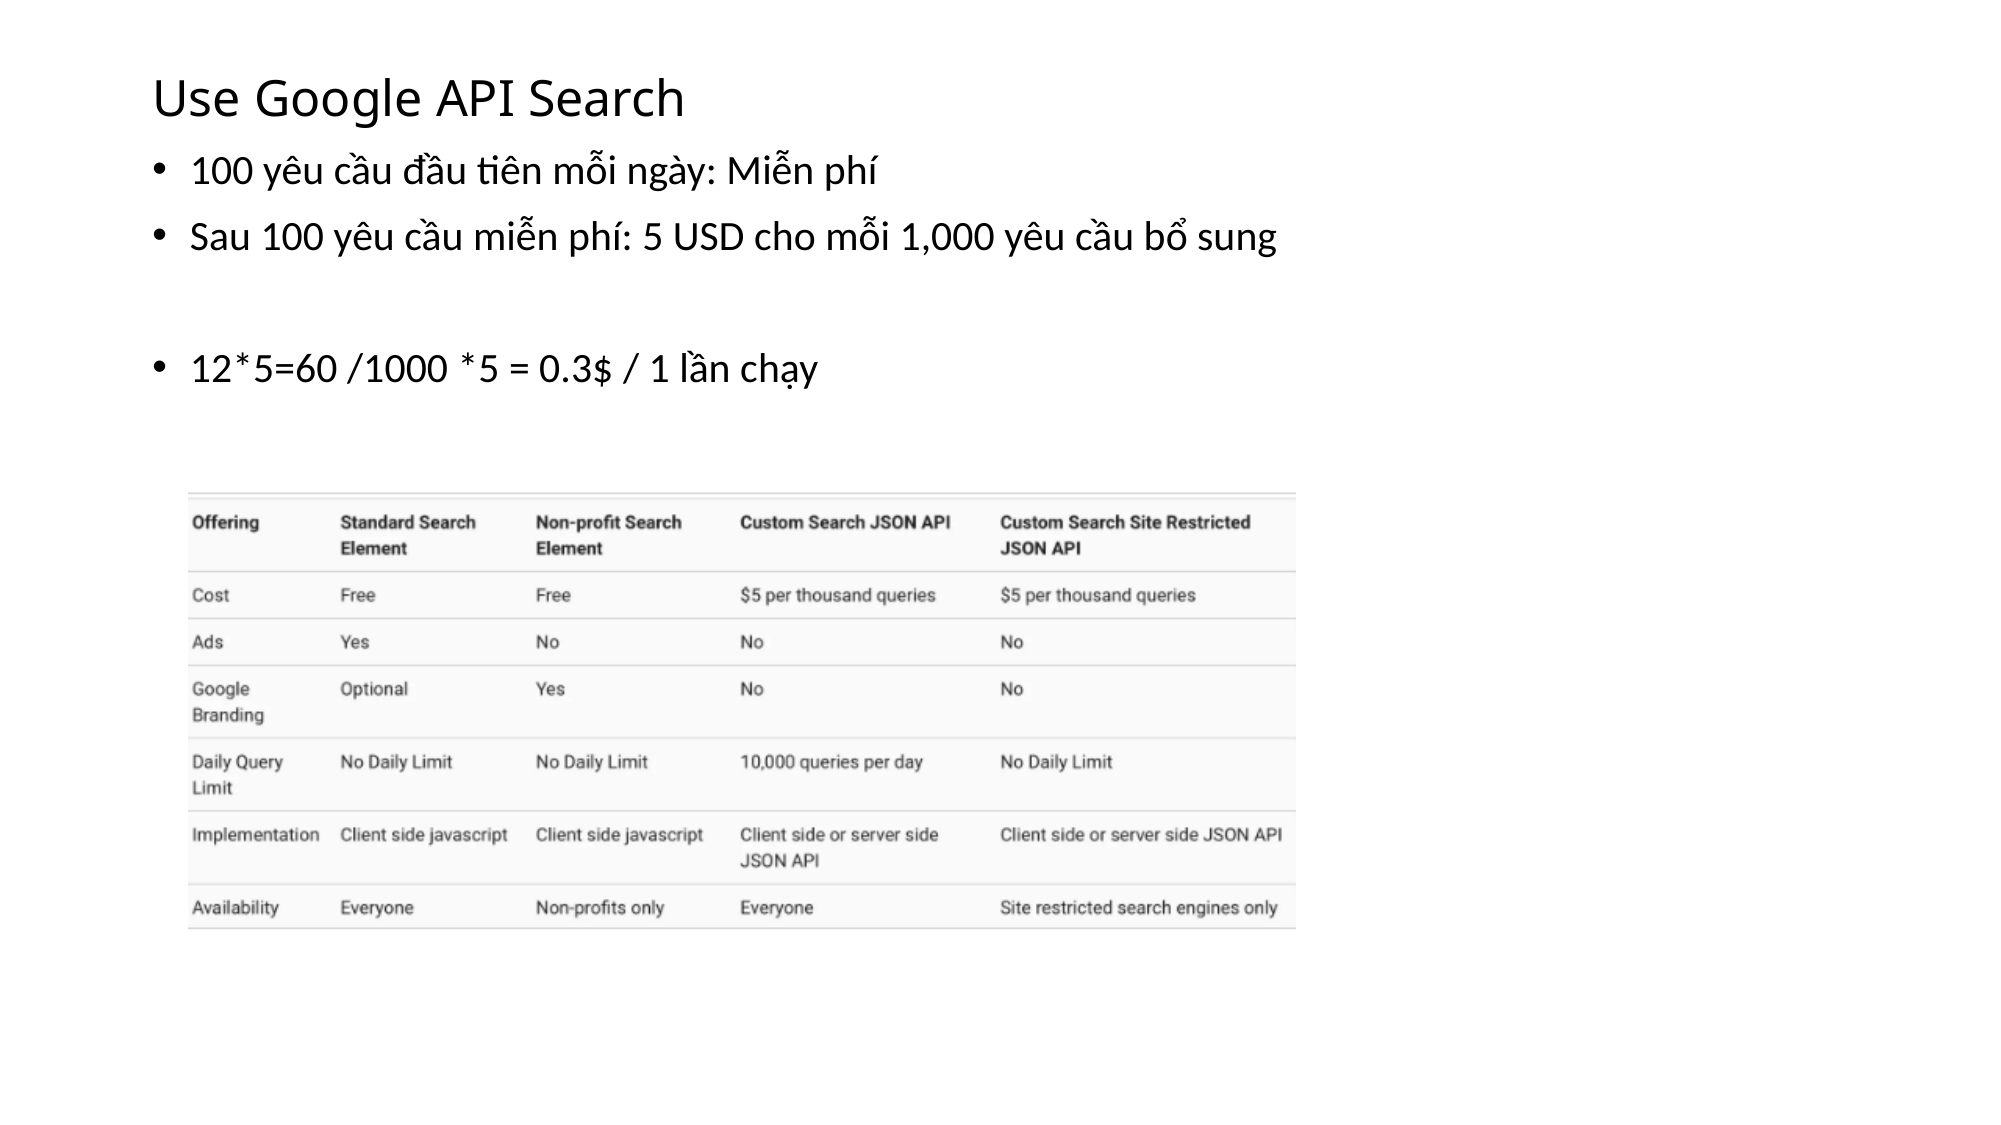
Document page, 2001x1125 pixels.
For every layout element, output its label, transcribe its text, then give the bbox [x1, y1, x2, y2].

title Use Google API Search [137, 59, 1863, 141]
picture [188, 474, 1296, 945]
list 100 yêu cầu đầu tiên mỗi ngày: Miễn phí Sau 100 yêu cầu miễn phí: 5 USD cho mỗi 1,000 yêu cầu bổ sung 12*5=60 /1000 *5 = 0.3$ / 1 lần chạy [137, 141, 1863, 1014]
